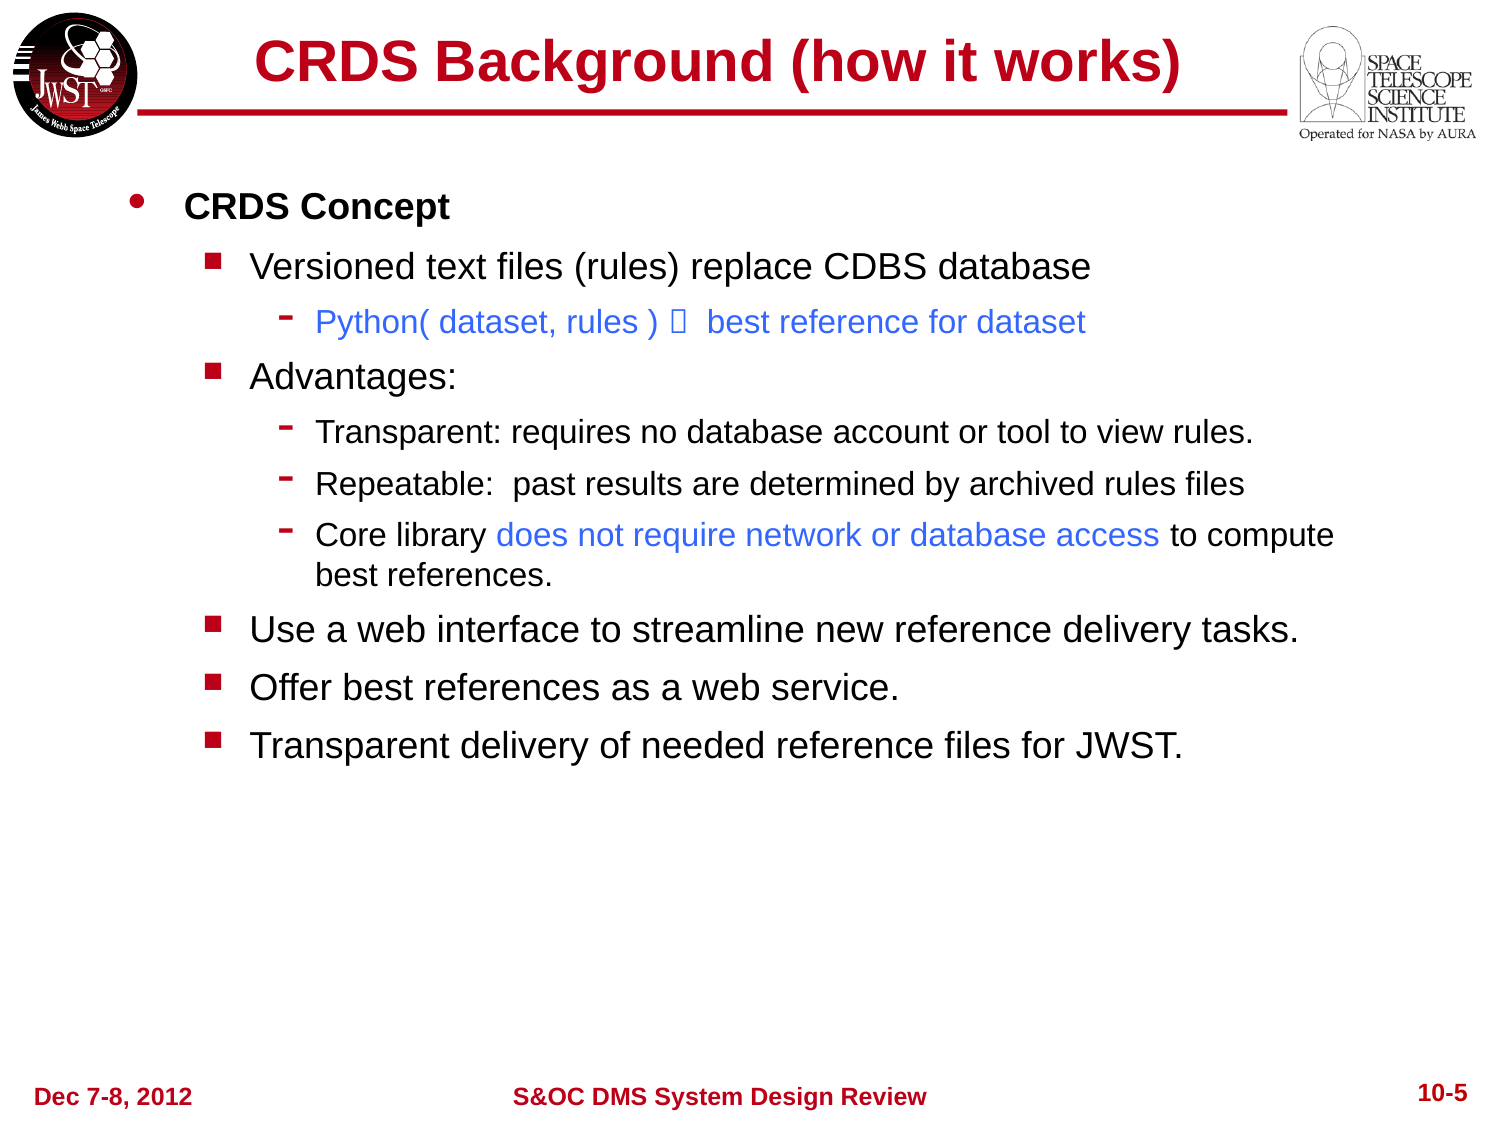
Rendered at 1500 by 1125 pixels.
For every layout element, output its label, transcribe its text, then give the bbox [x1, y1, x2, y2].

picture [1299, 25, 1476, 141]
list CRDS Concept Versioned text files (rules) replace CDBS database Python( dataset, rules )  best reference for dataset Advantages: Transparent: requires no database account or tool to view rules. Repeatable: past results are determined by archived rules files Core library does not require network or database access to compute best references. Use a web interface to streamline new reference delivery tasks. Offer best references as a web service. Transparent delivery of needed reference files for JWST. [112, 174, 1388, 963]
title CRDS Background (how it works) [149, 24, 1288, 92]
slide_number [18, 1073, 226, 1119]
slide_number 10-5 [1259, 1072, 1484, 1120]
footer S&OC DMS System Design Review [226, 1073, 1217, 1119]
